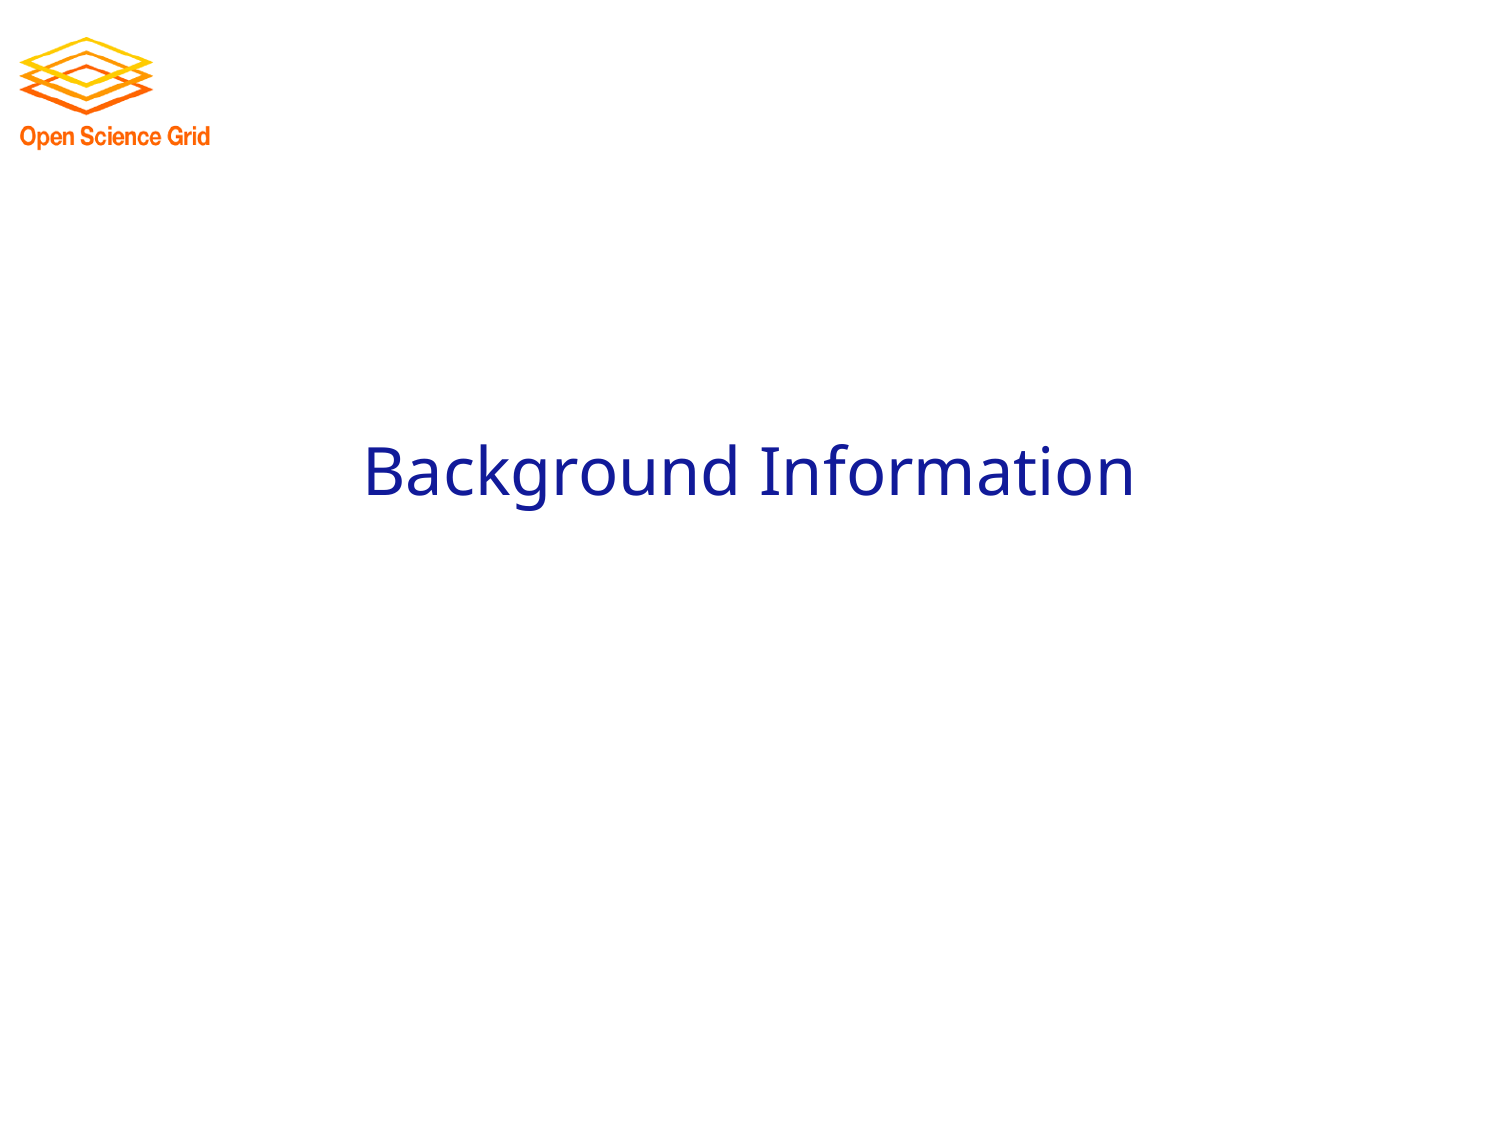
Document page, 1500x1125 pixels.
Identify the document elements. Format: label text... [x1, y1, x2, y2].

title Background Information [112, 374, 1388, 563]
picture [0, 14, 229, 167]
